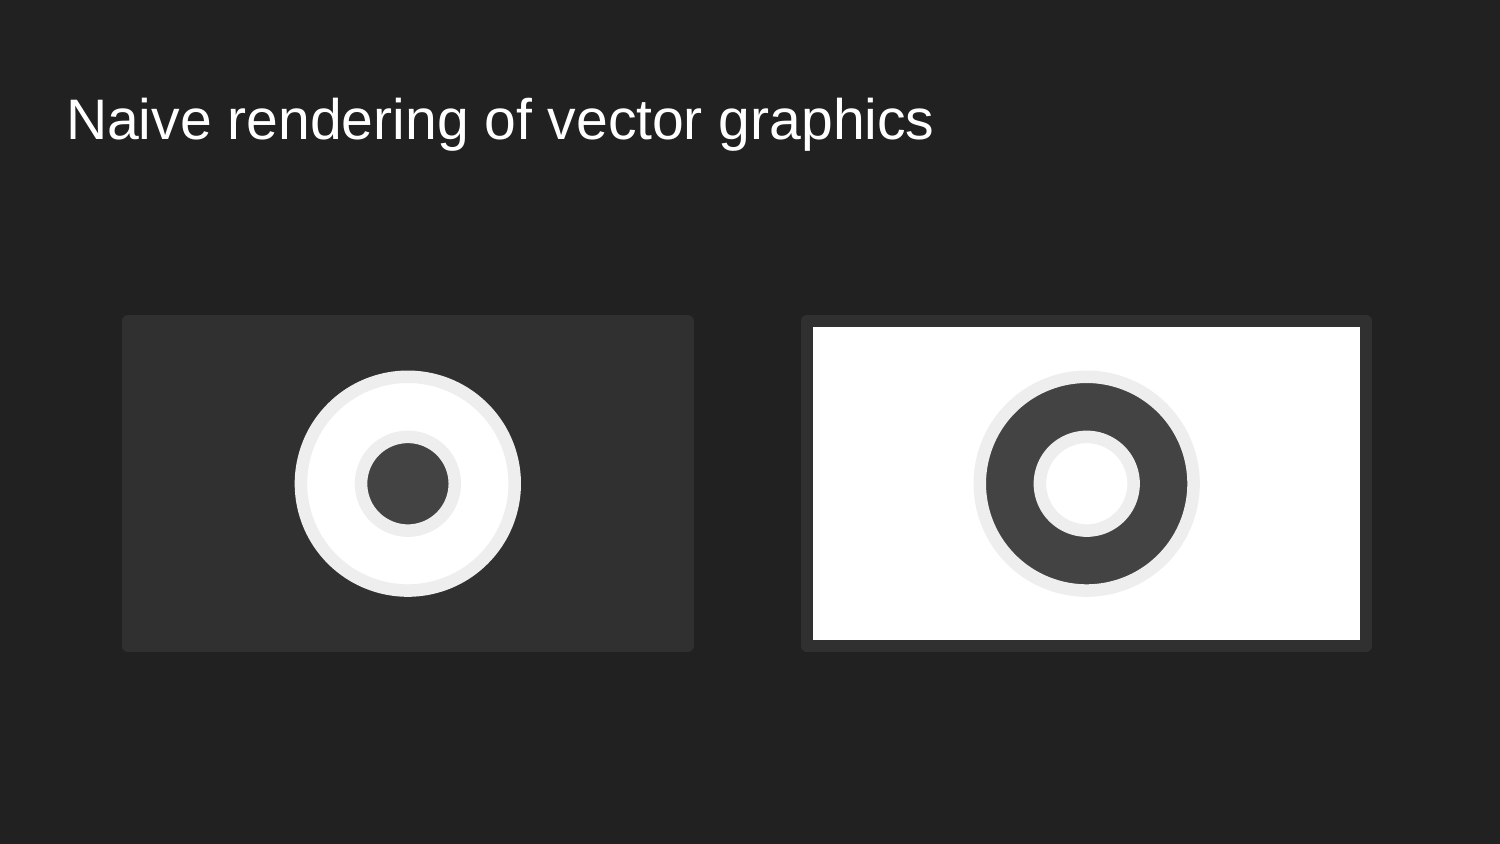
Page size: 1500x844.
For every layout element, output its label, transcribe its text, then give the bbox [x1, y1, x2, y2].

text_box [361, 436, 455, 531]
text_box [807, 321, 1367, 647]
text_box [300, 376, 515, 591]
title Naive rendering of vector graphics [51, 72, 1449, 167]
text_box [979, 376, 1194, 591]
text_box [1039, 436, 1134, 531]
text_box [128, 321, 688, 647]
